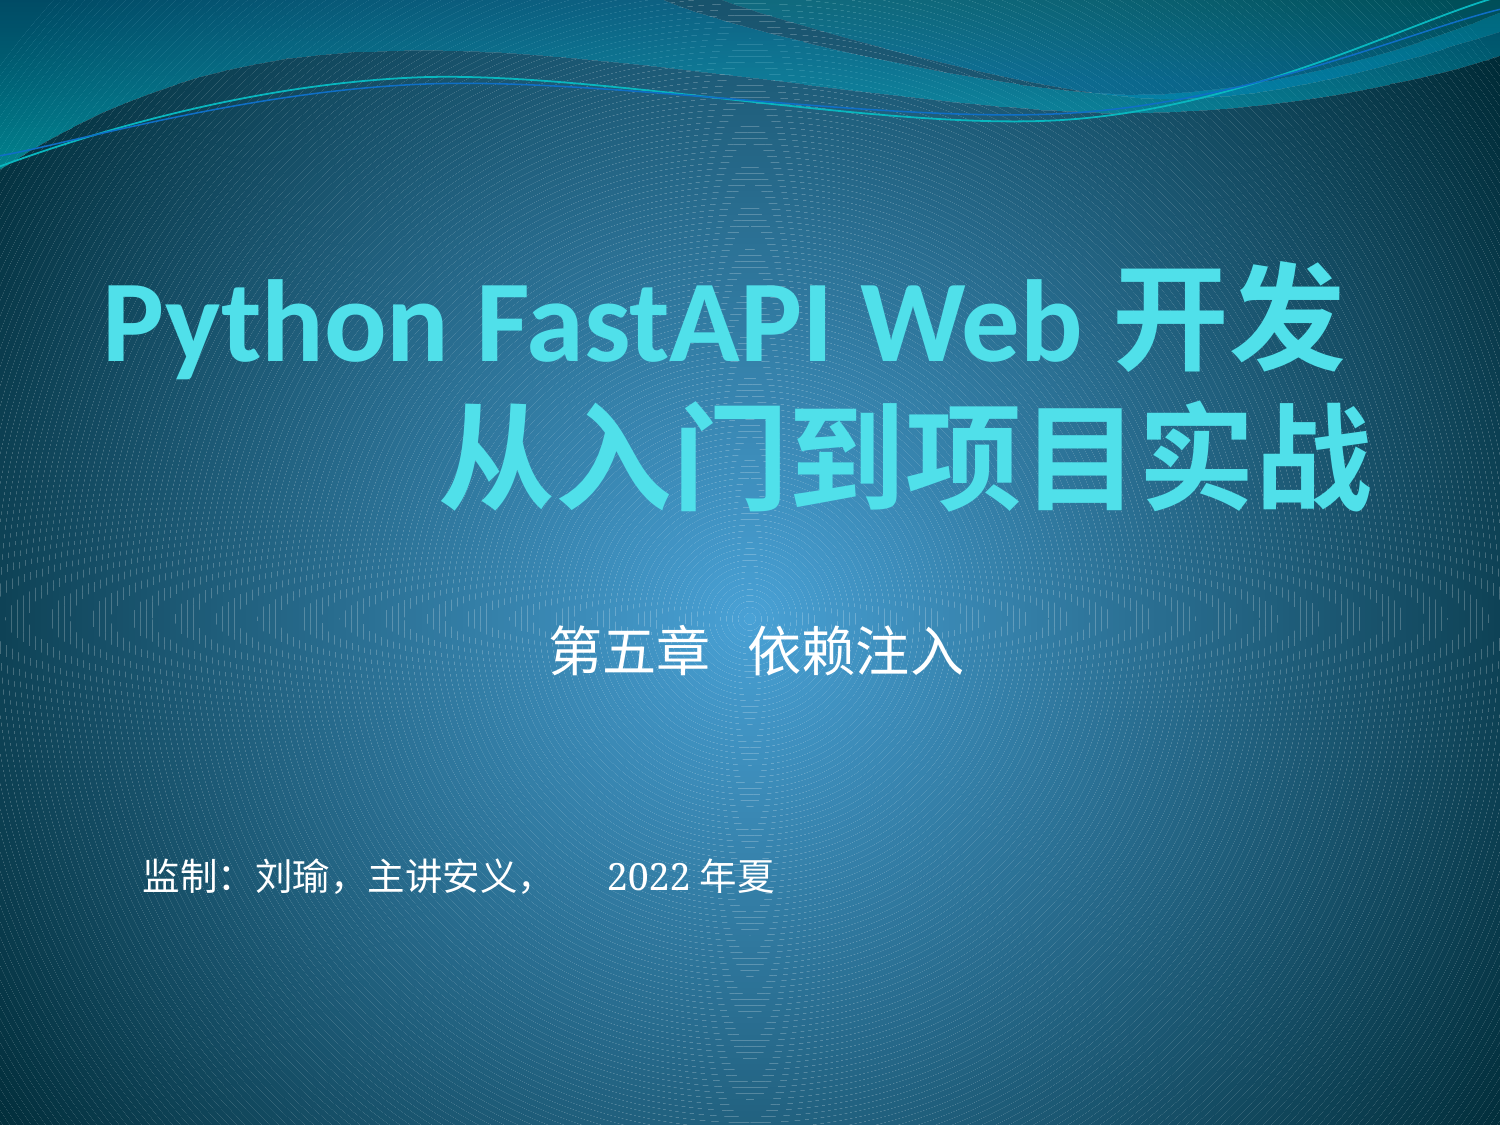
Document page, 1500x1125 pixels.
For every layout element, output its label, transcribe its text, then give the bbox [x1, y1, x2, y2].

text_box 监制：刘瑜，主讲安义， 2022年夏 [128, 845, 790, 906]
title Python FastAPI Web开发 从入门到项目实战 [87, 224, 1376, 525]
subtitle 第五章 依赖注入 [147, 609, 976, 749]
